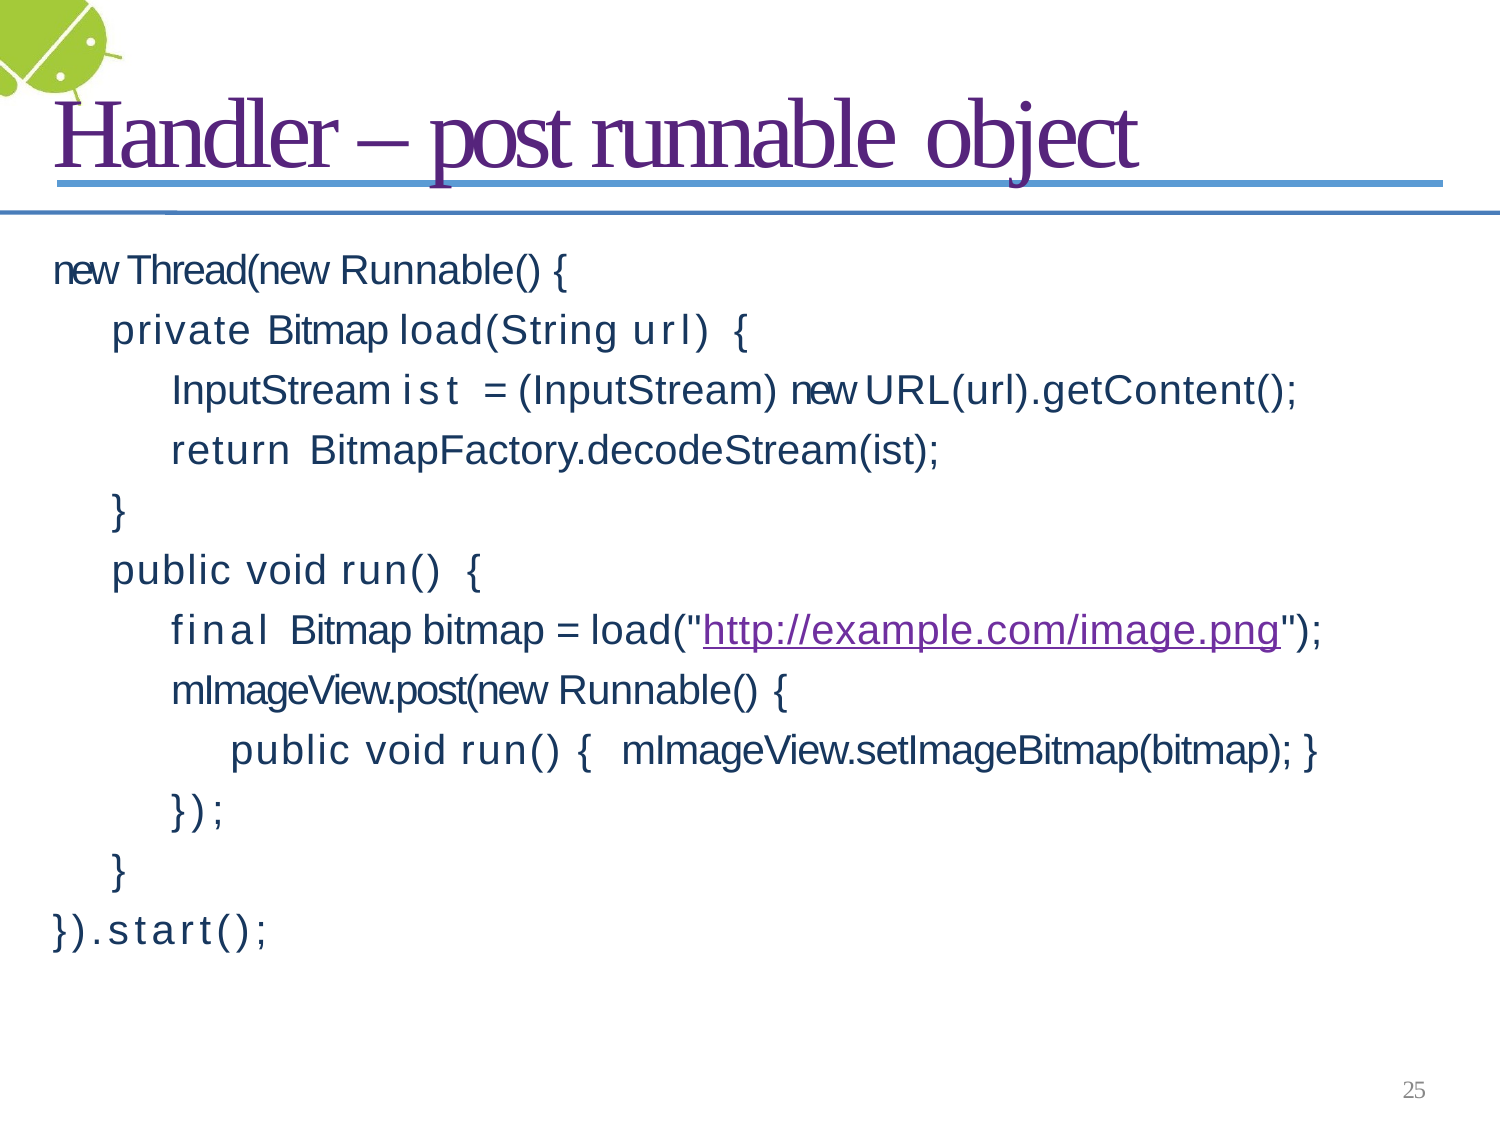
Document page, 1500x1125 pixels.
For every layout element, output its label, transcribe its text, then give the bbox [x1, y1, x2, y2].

text_box new Thread(new Runnable() { private Bitmap load(String url) { InputStream ist = (InputStream) new URL(url).getContent(); return BitmapFactory.decodeStream(ist); } public void run() { final Bitmap bitmap = load("http://example.com/image.png"); mImageView.post(new Runnable() { public void run() { mImageView.setImageBitmap(bitmap); } }); } }).start(); [50, 230, 1345, 953]
slide_number 25 [1398, 1069, 1432, 1125]
title Handler – post runnable object [50, 65, 1286, 230]
picture [0, 0, 212, 106]
